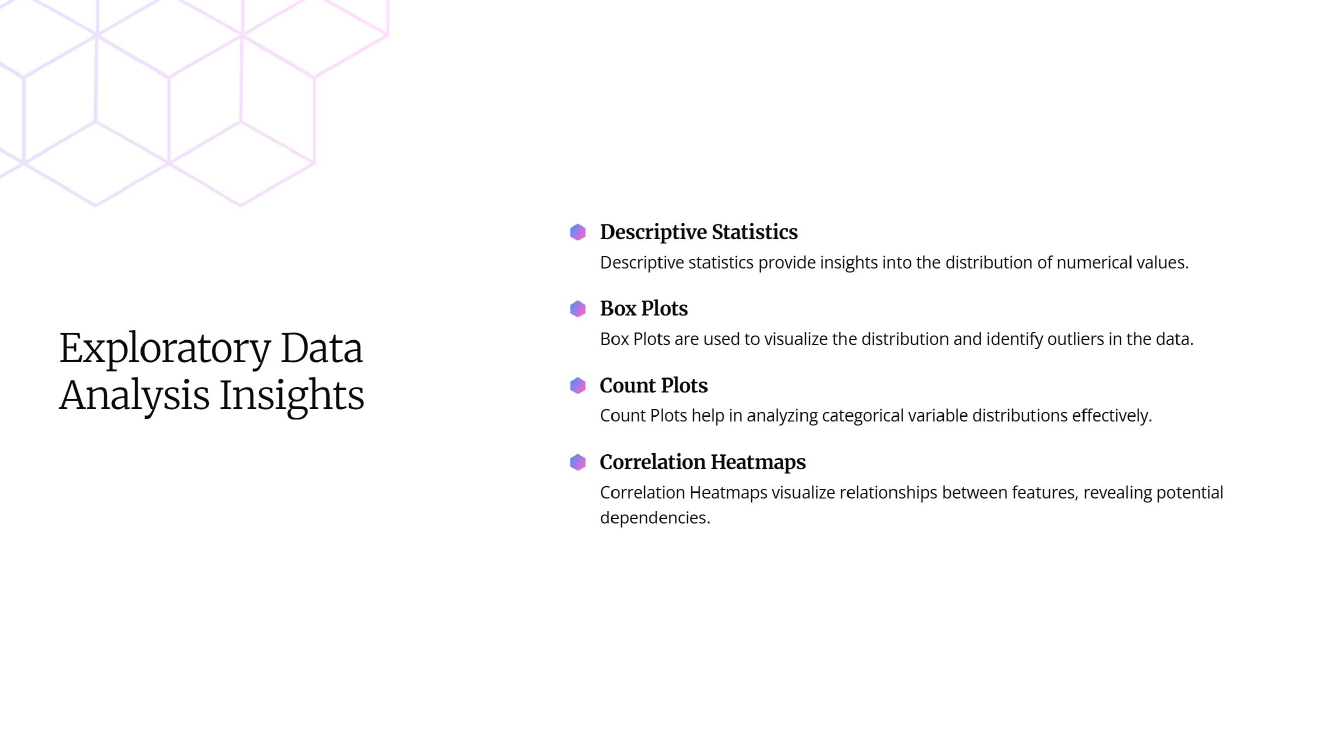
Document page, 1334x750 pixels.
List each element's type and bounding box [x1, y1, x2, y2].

picture [0, 0, 1225, 530]
